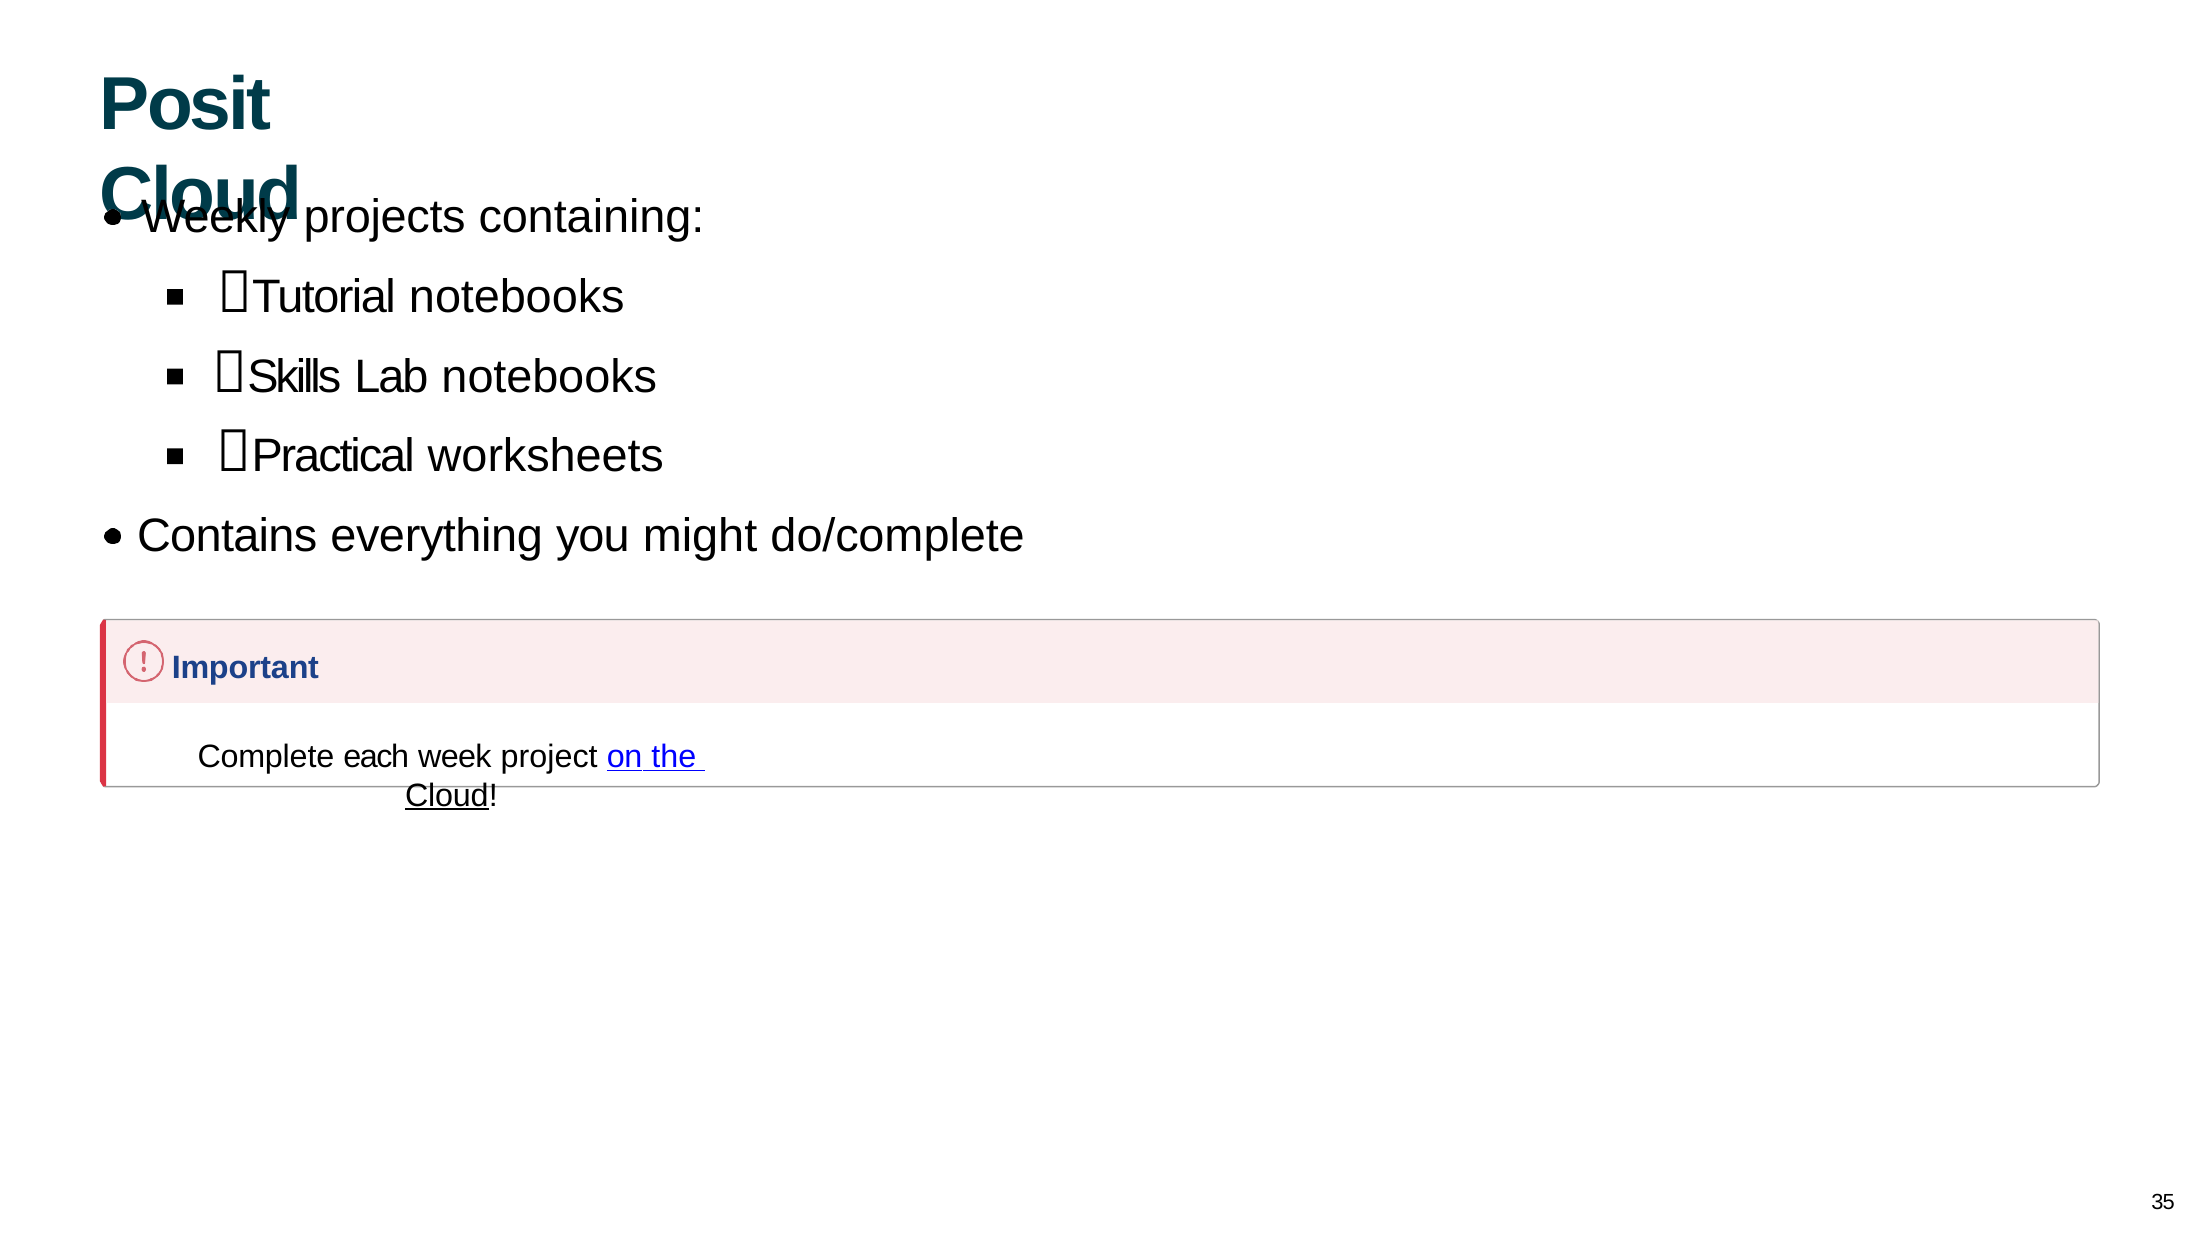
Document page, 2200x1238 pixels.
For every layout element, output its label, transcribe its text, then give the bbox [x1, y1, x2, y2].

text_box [99, 619, 2101, 788]
picture [104, 209, 121, 226]
text_box Weekly projects containing: ✨Tutorial notebooks ✨Skills Lab notebooks ✨Practical worksheets Contains everything you might do/complete Important Complete each week project on the Cloud! [106, 174, 2097, 616]
slide_number 35 [2144, 1185, 2185, 1238]
title Posit Cloud [97, 52, 486, 262]
text_box Weekly projects containing: ✨Tutorial notebooks ✨Skills Lab notebooks ✨Practical worksheets Contains everything you might do/complete Important Complete each week project on the Cloud! [106, 799, 2097, 813]
picture [104, 527, 121, 544]
